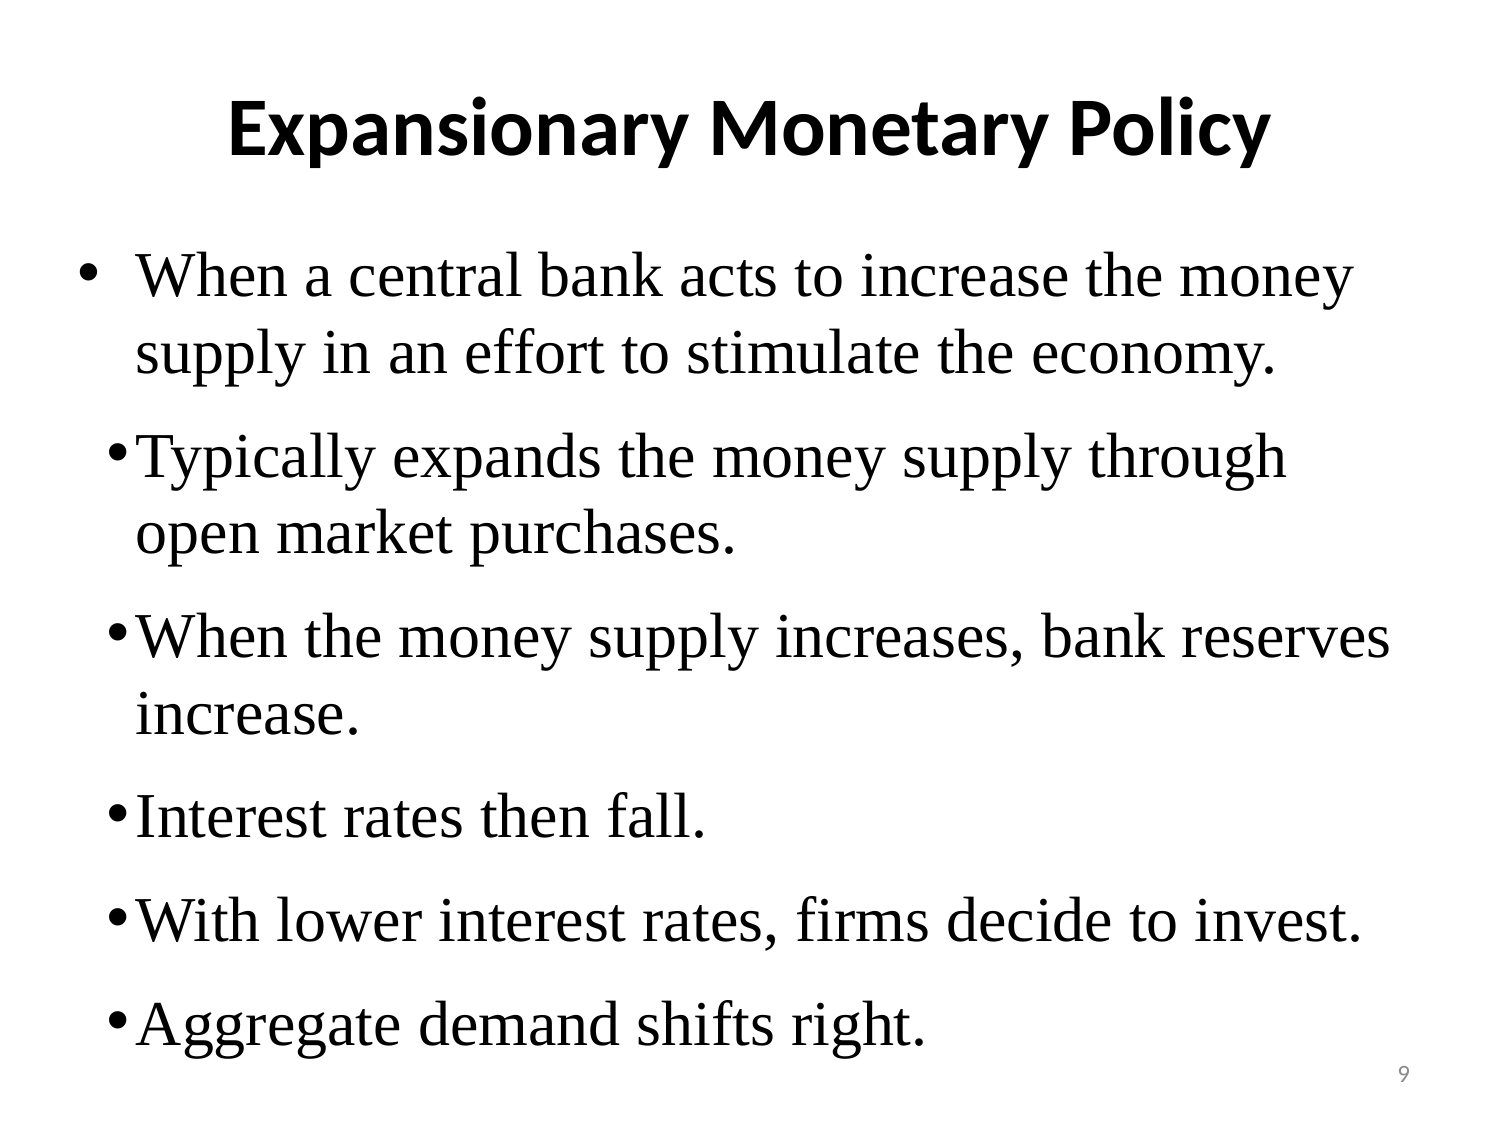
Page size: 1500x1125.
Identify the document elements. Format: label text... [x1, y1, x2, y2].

title Expansionary Monetary Policy [75, 45, 1425, 200]
list When a central bank acts to increase the money supply in an effort to stimulate the economy. Typically expands the money supply through open market purchases. When the money supply increases, bank reserves increase. Interest rates then fall. With lower interest rates, firms decide to invest. Aggregate demand shifts right. [62, 224, 1425, 1080]
slide_number 9 [1074, 1042, 1425, 1103]
